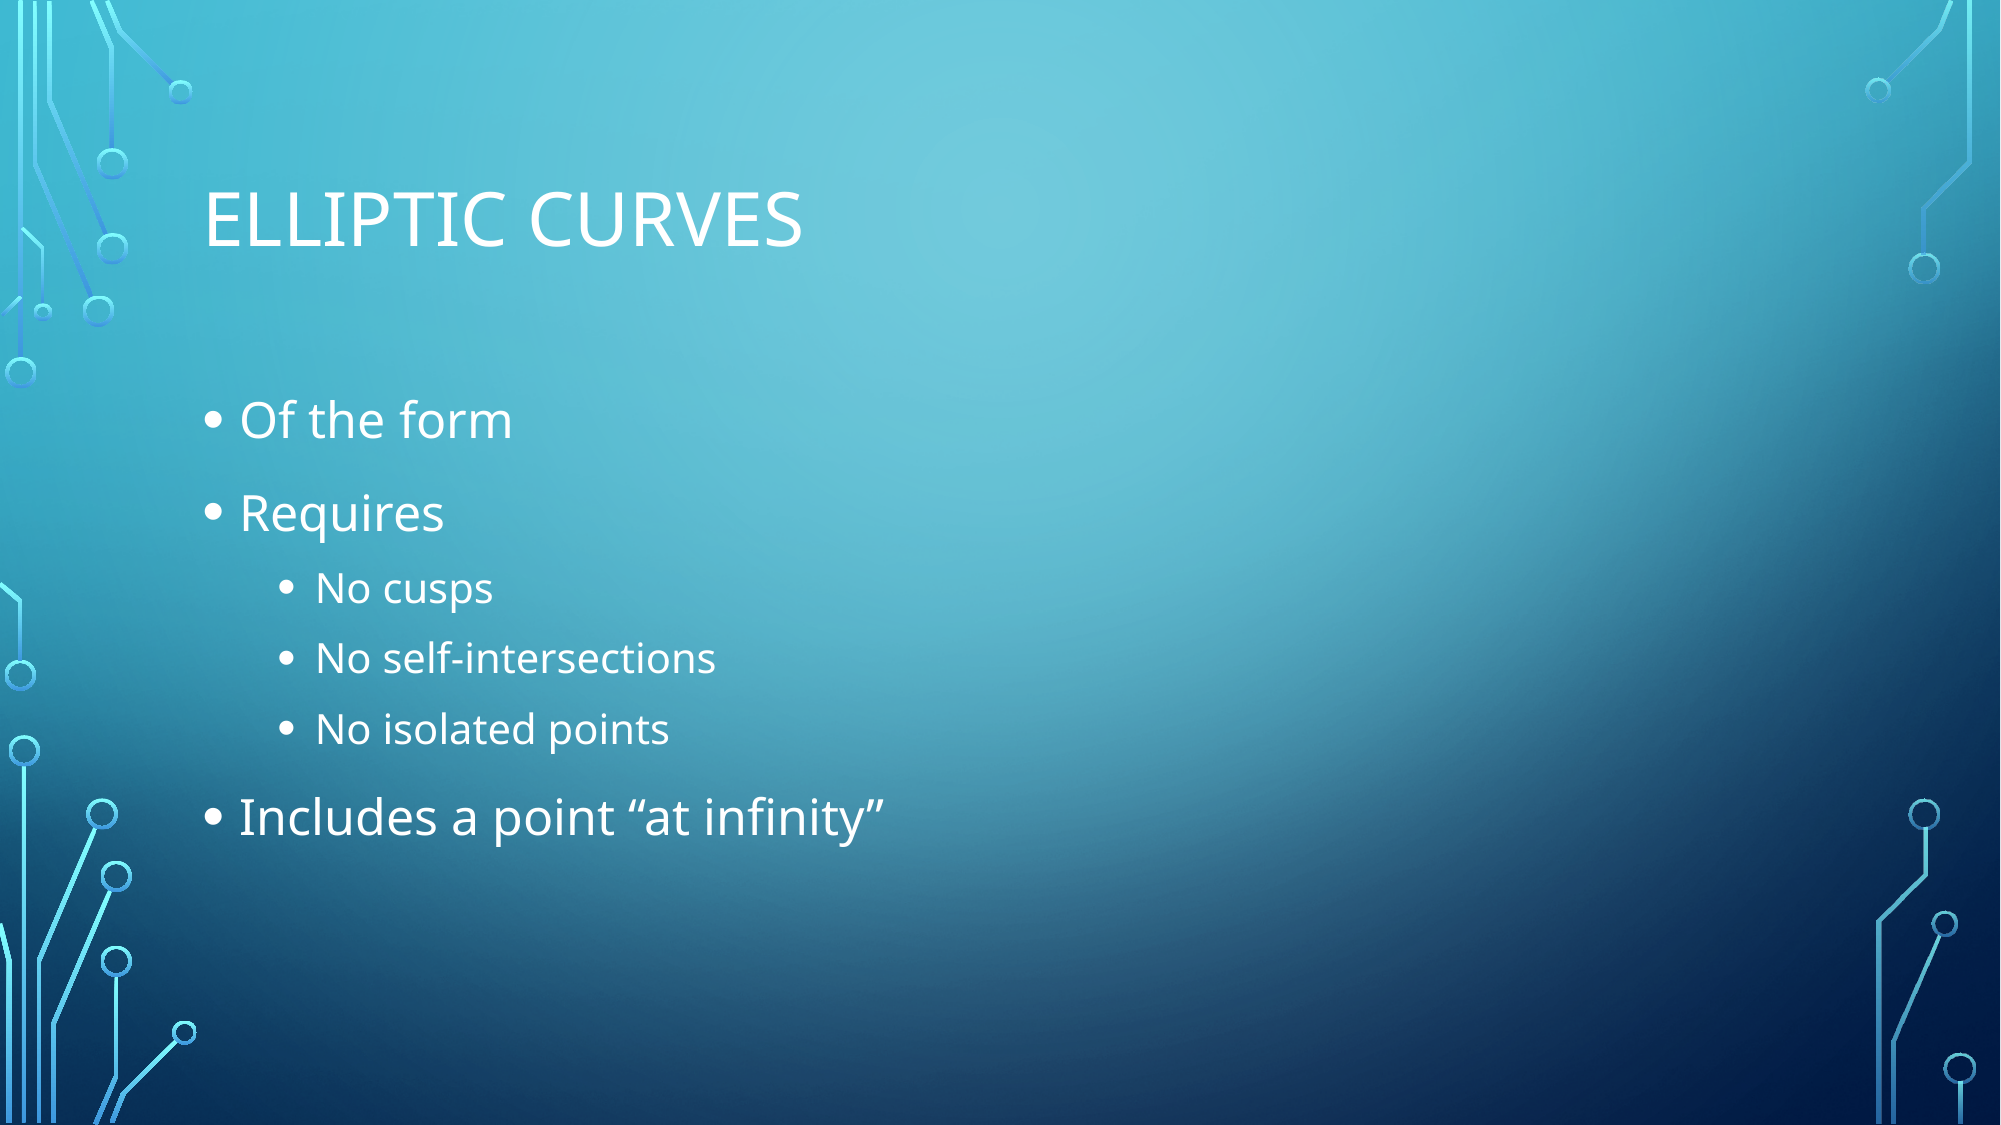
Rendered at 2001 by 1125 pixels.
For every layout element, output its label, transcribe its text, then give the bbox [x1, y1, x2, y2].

title Elliptic Curves [187, 101, 1813, 344]
